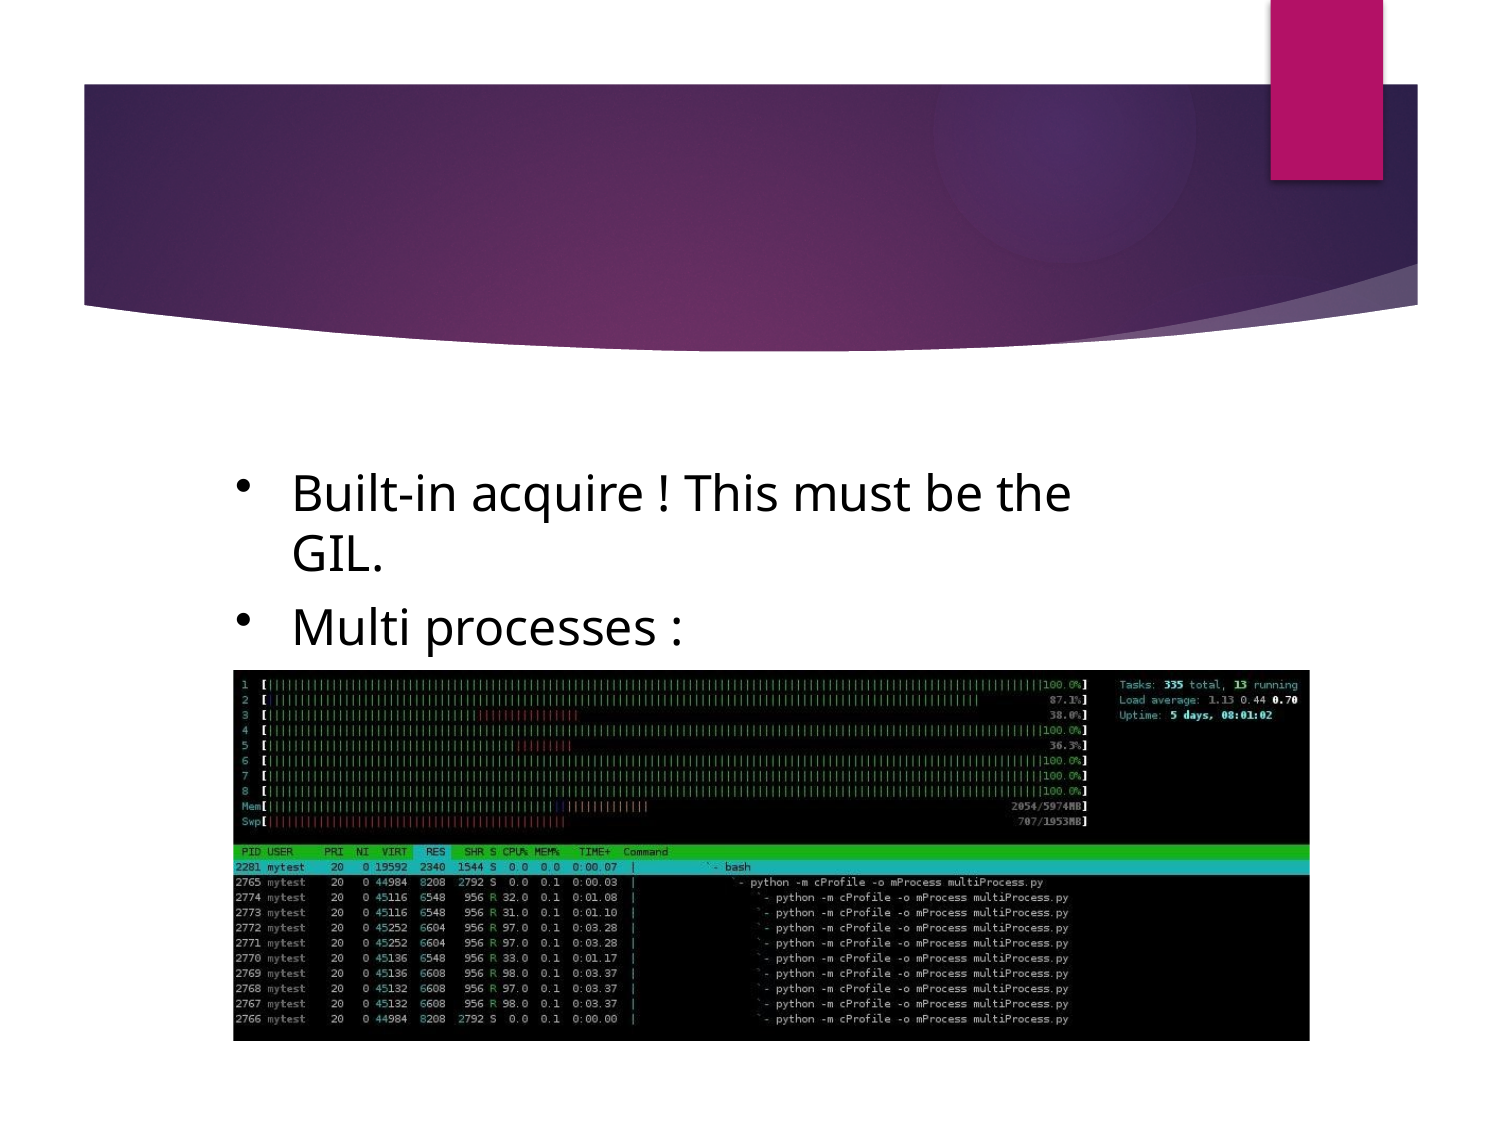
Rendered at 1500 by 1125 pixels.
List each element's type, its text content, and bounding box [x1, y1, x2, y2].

text_box Built-in acquire ! This must be the GIL. Multi processes : [233, 459, 1160, 656]
text_box [233, 670, 1310, 1041]
